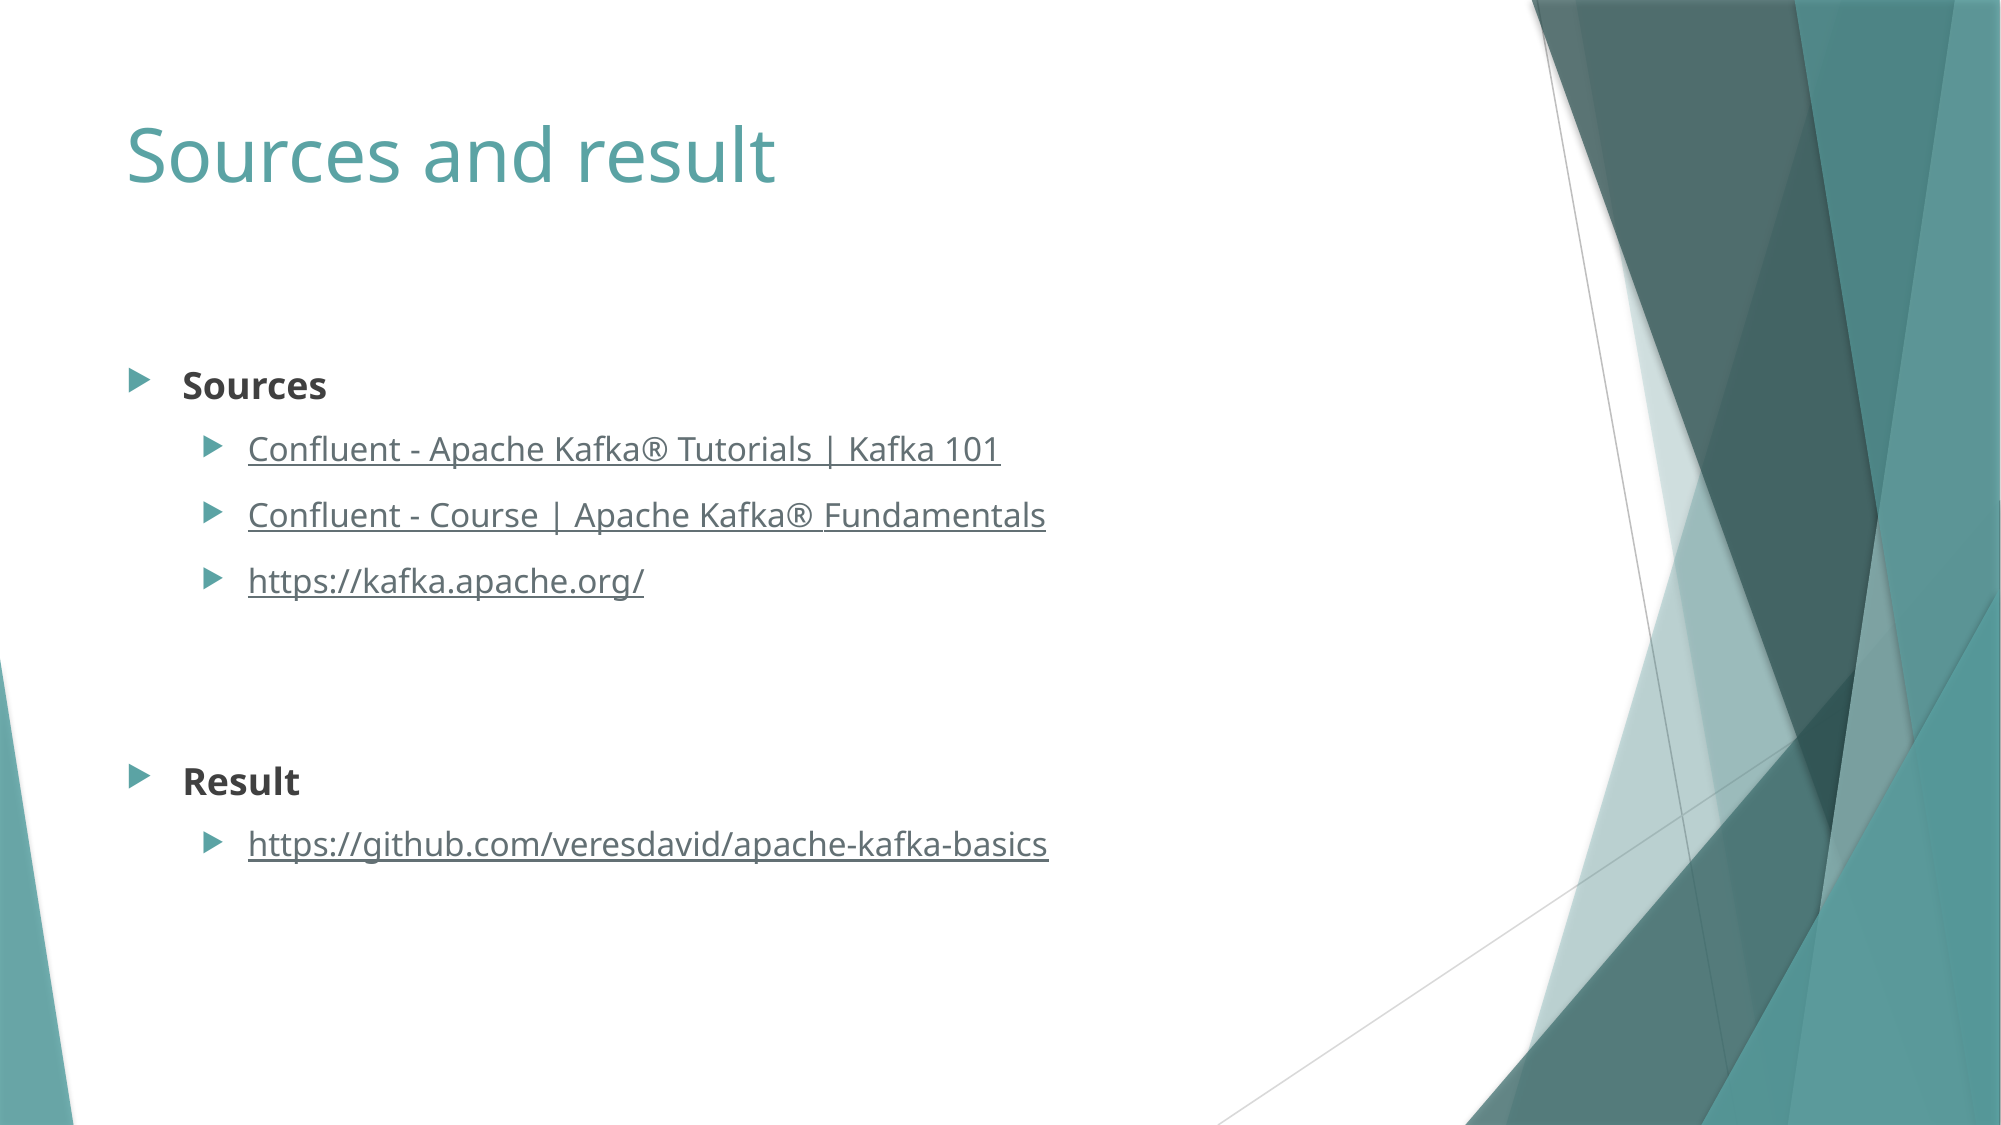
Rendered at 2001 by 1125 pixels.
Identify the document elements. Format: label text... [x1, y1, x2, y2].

title Sources and result [111, 99, 1522, 317]
list Sources Confluent - Apache Kafka® Tutorials | Kafka 101 Confluent - Course | Apache Kafka® Fundamentals https://kafka.apache.org/ Result https://github.com/veresdavid/apache-kafka-basics [111, 354, 1522, 992]
